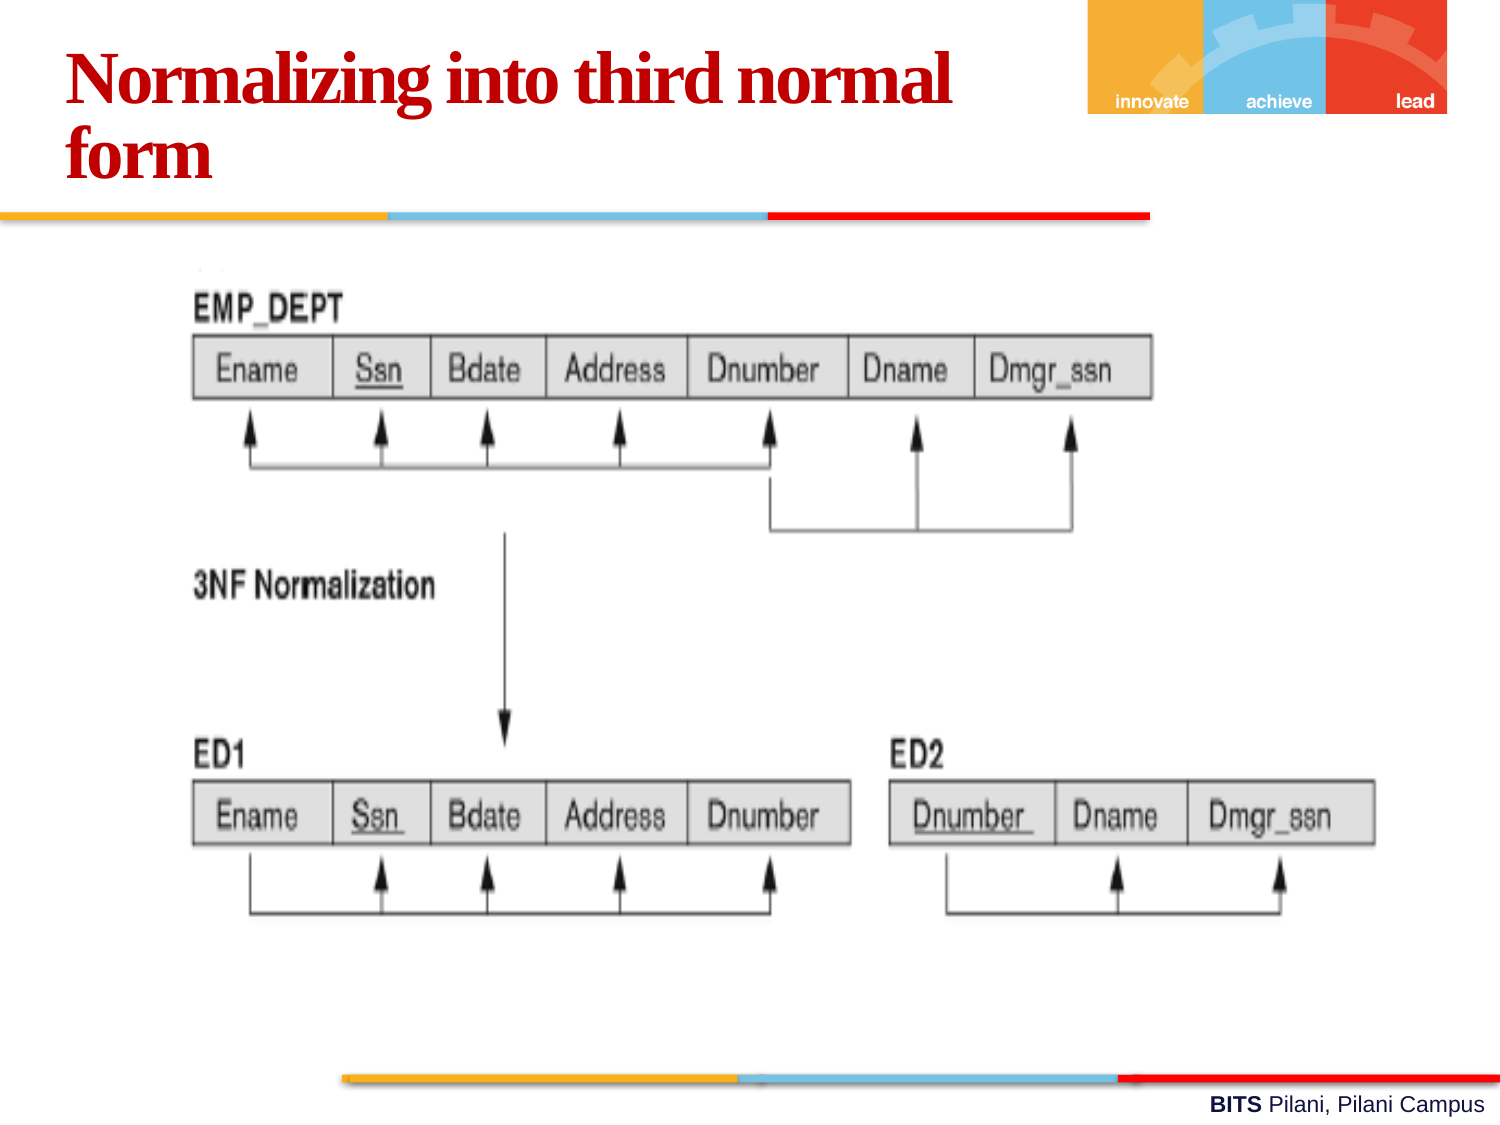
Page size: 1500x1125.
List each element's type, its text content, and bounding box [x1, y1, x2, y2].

list Normalizing into third normal form [50, 24, 1088, 213]
picture [1087, 0, 1448, 114]
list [116, 269, 1407, 950]
